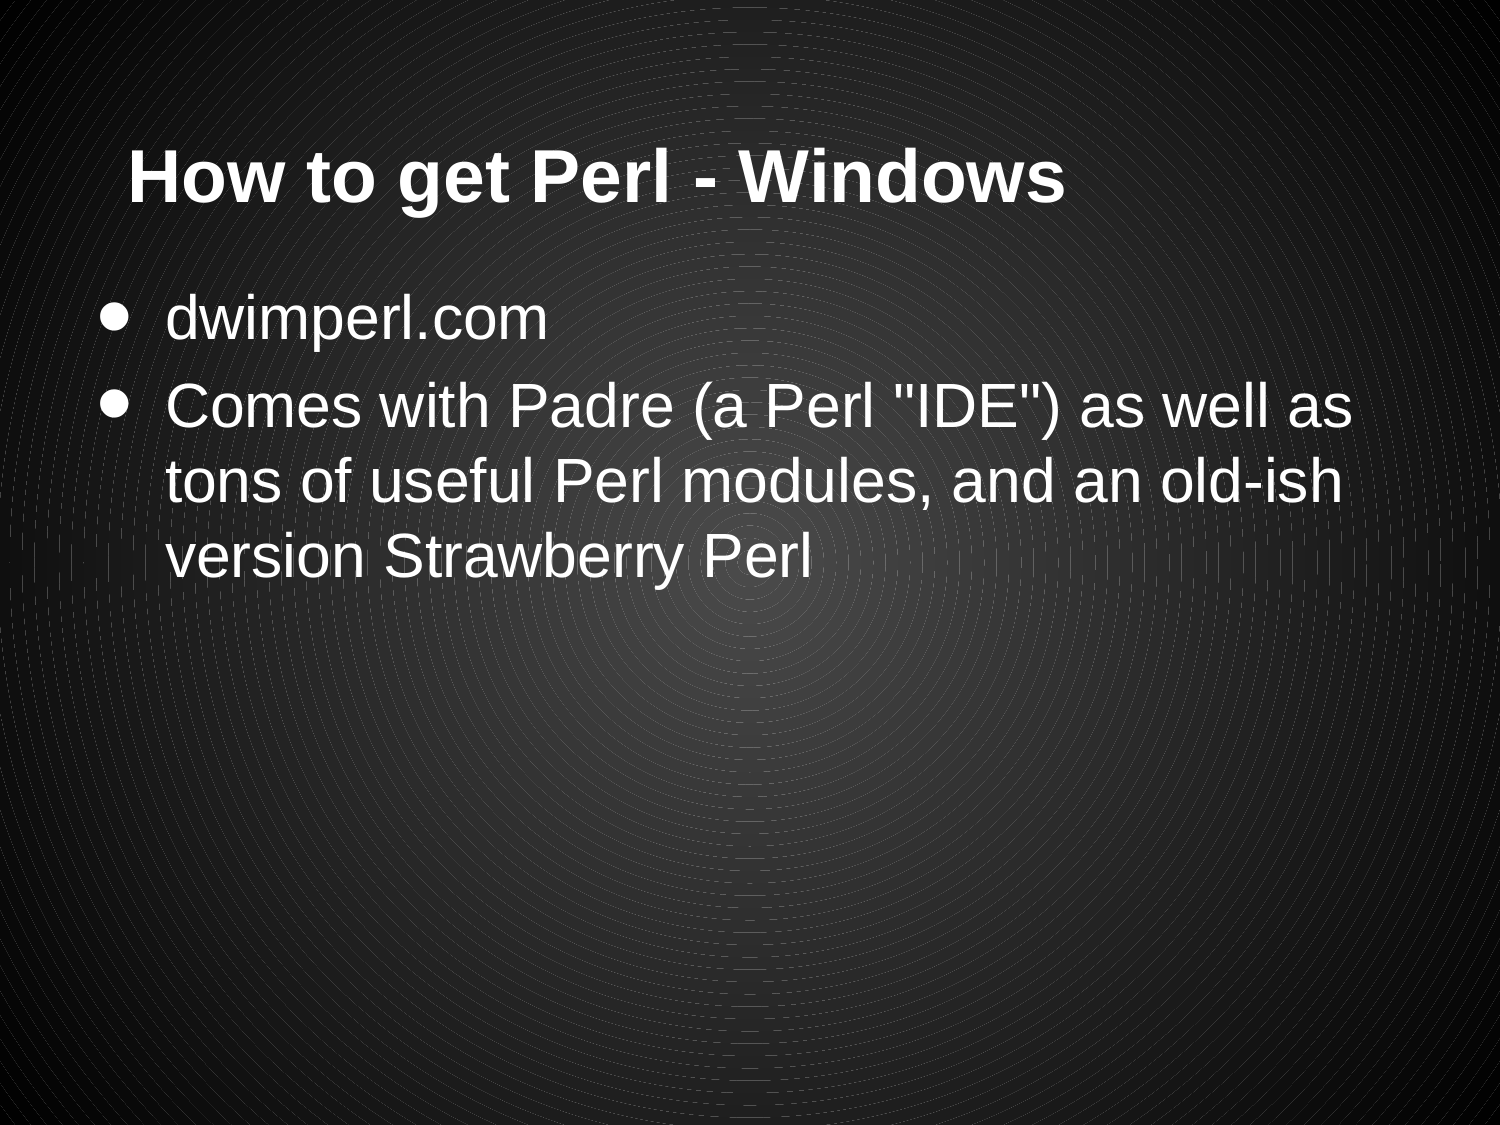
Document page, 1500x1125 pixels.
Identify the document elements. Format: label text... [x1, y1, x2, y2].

list dwimperl.com Comes with Padre (a Perl "IDE") as well as tons of useful Perl modules, and an old-ish version Strawberry Perl [75, 262, 1425, 1078]
title How to get Perl - Windows [75, 45, 1425, 233]
